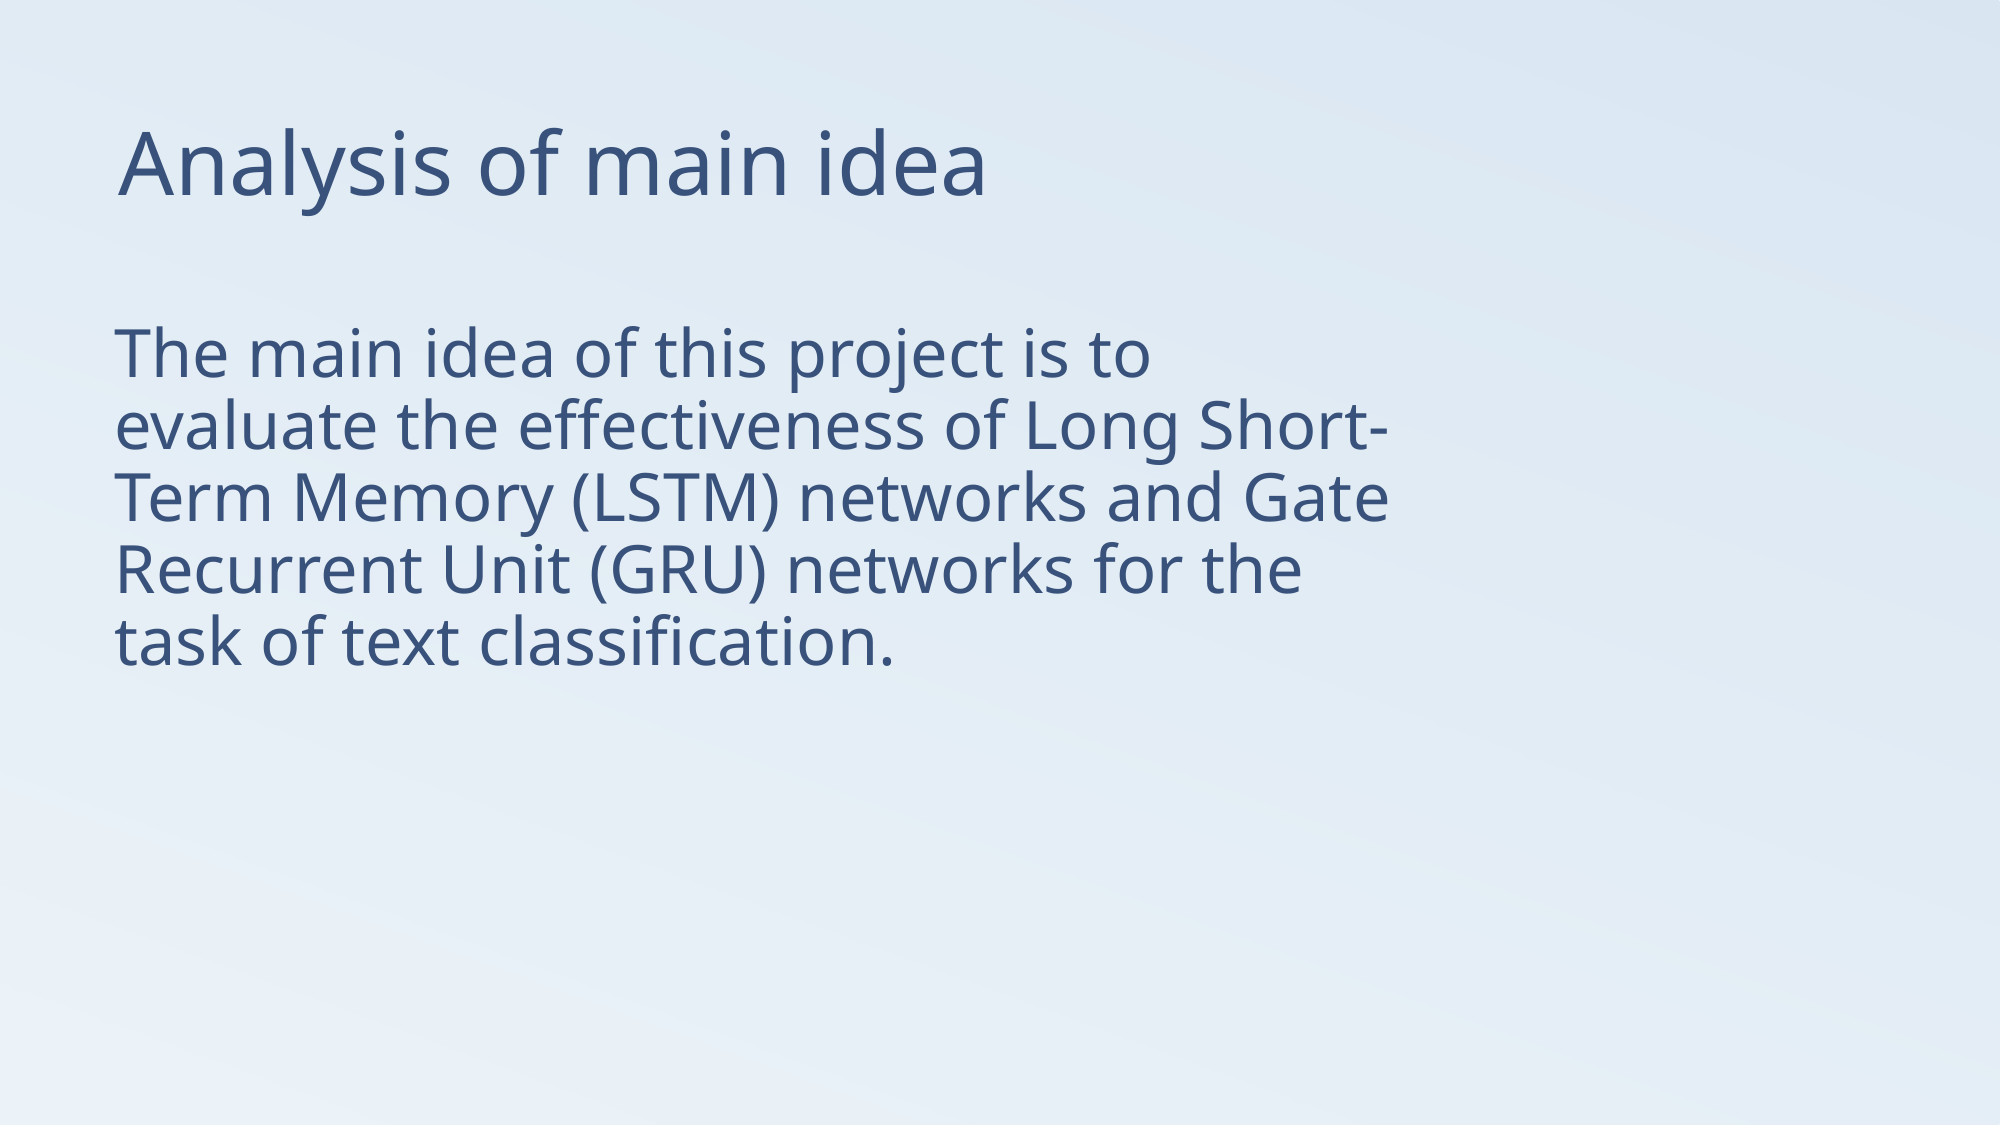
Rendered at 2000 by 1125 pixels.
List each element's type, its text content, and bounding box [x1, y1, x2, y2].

title Analysis of main idea [103, 118, 1454, 325]
list The main idea of this project is to evaluate the effectiveness of Long Short-Term Memory (LSTM) networks and Gate Recurrent Unit (GRU) networks for the task of text classification. [99, 312, 1450, 1013]
